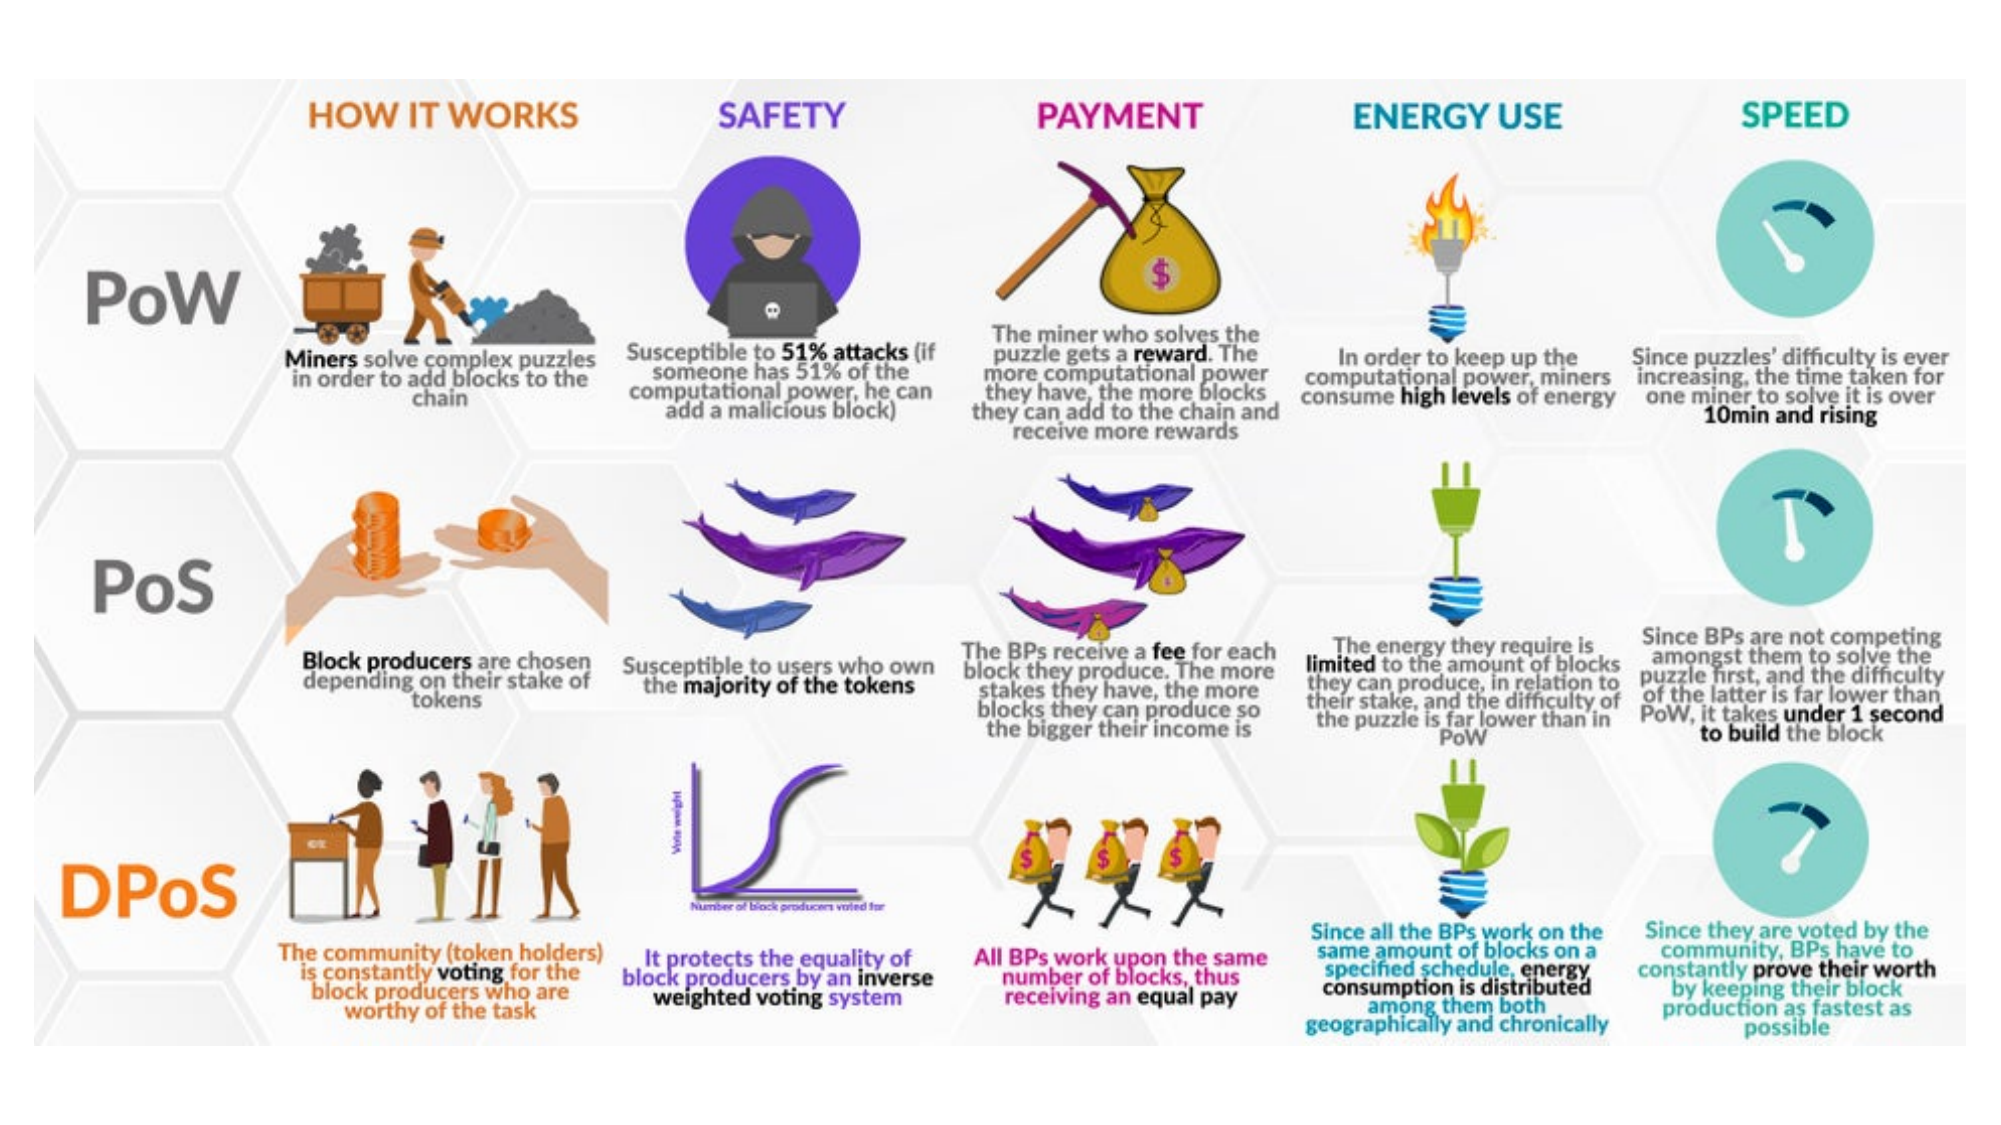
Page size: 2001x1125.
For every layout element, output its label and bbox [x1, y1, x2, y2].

picture [33, 79, 1966, 1046]
